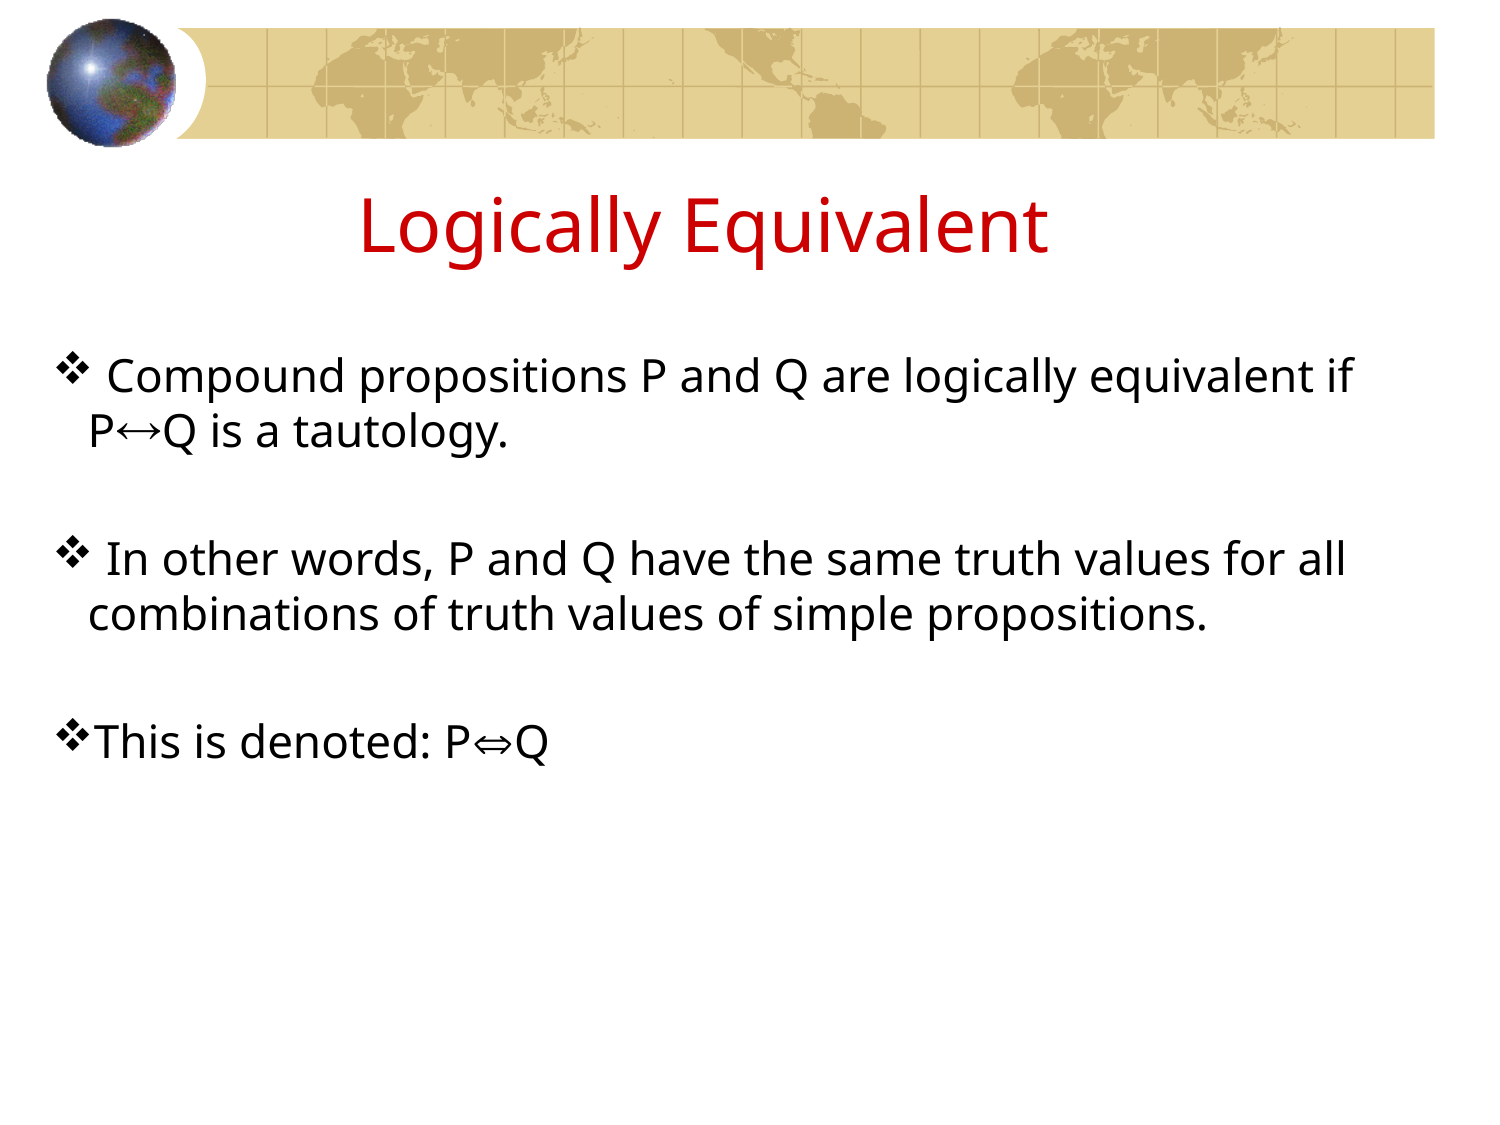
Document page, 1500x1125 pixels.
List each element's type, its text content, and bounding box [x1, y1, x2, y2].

text_box Logically Equivalent [0, 169, 1408, 275]
text_box Compound propositions P and Q are logically equivalent if PQ is a tautology. In other words, P and Q have the same truth values for all combinations of truth values of simple propositions. This is denoted: PQ [37, 275, 1438, 776]
picture [42, 14, 190, 151]
